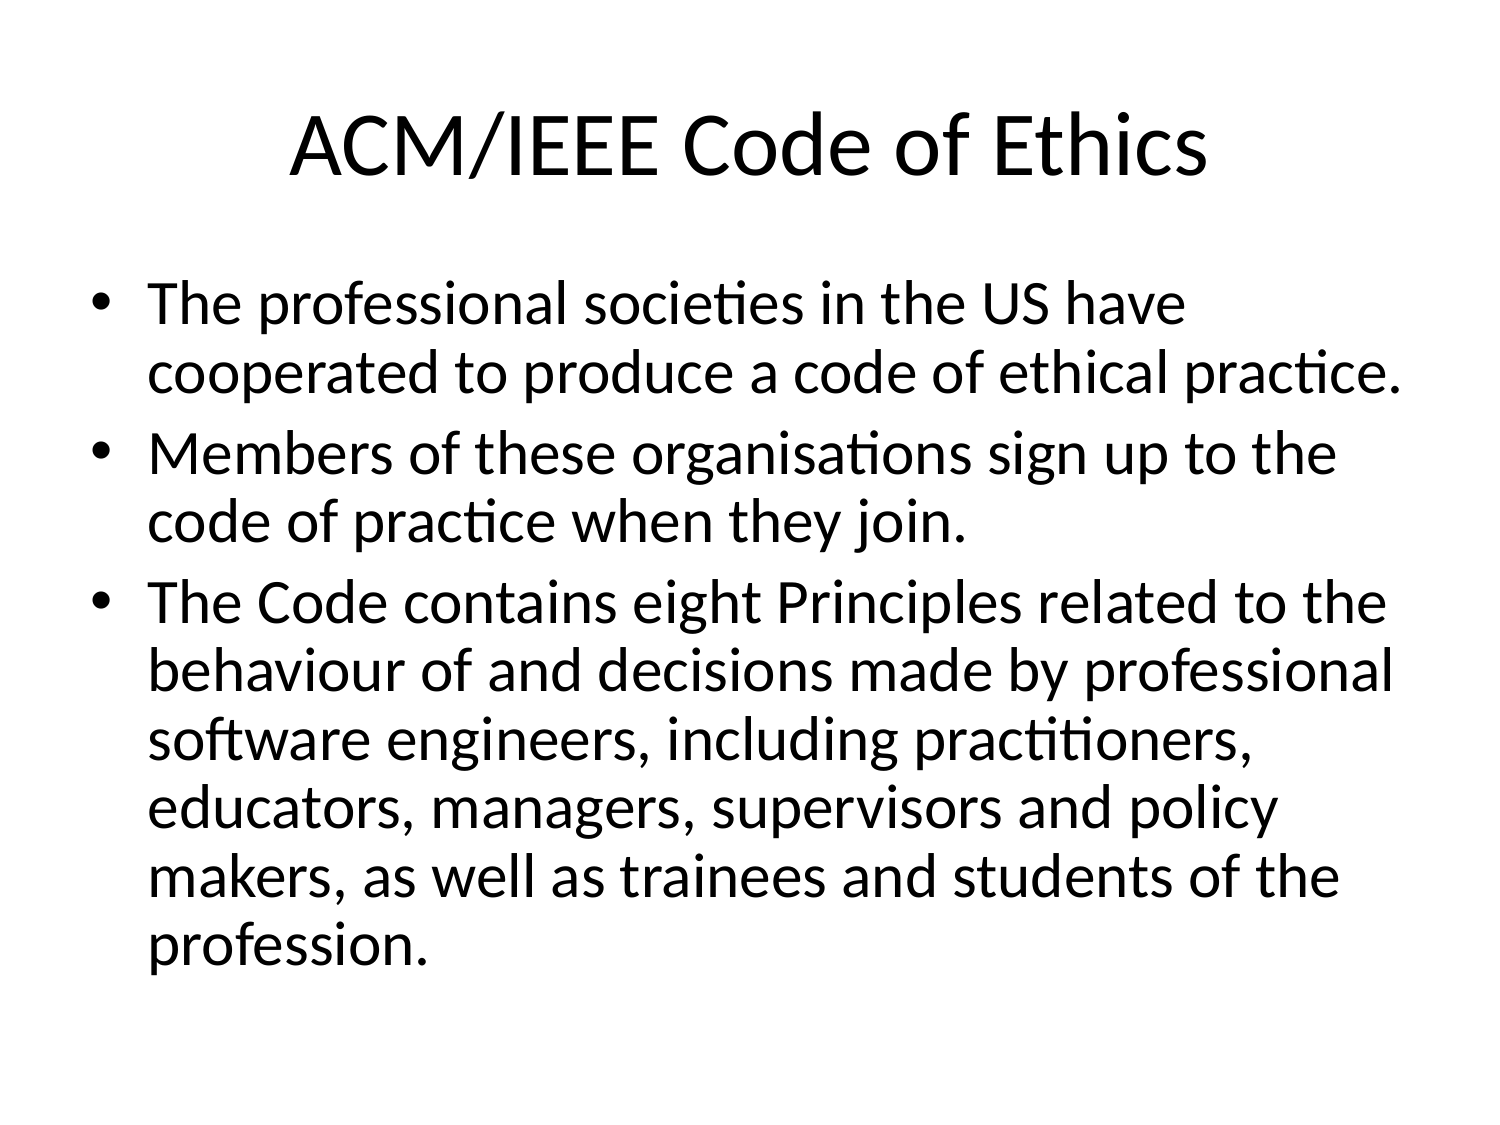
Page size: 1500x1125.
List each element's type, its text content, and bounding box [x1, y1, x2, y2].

list The professional societies in the US have cooperated to produce a code of ethical practice. Members of these organisations sign up to the code of practice when they join. The Code contains eight Principles related to the behaviour of and decisions made by professional software engineers, including practitioners, educators, managers, supervisors and policy makers, as well as trainees and students of the profession. [75, 262, 1425, 1005]
title ACM/IEEE Code of Ethics [75, 45, 1425, 233]
